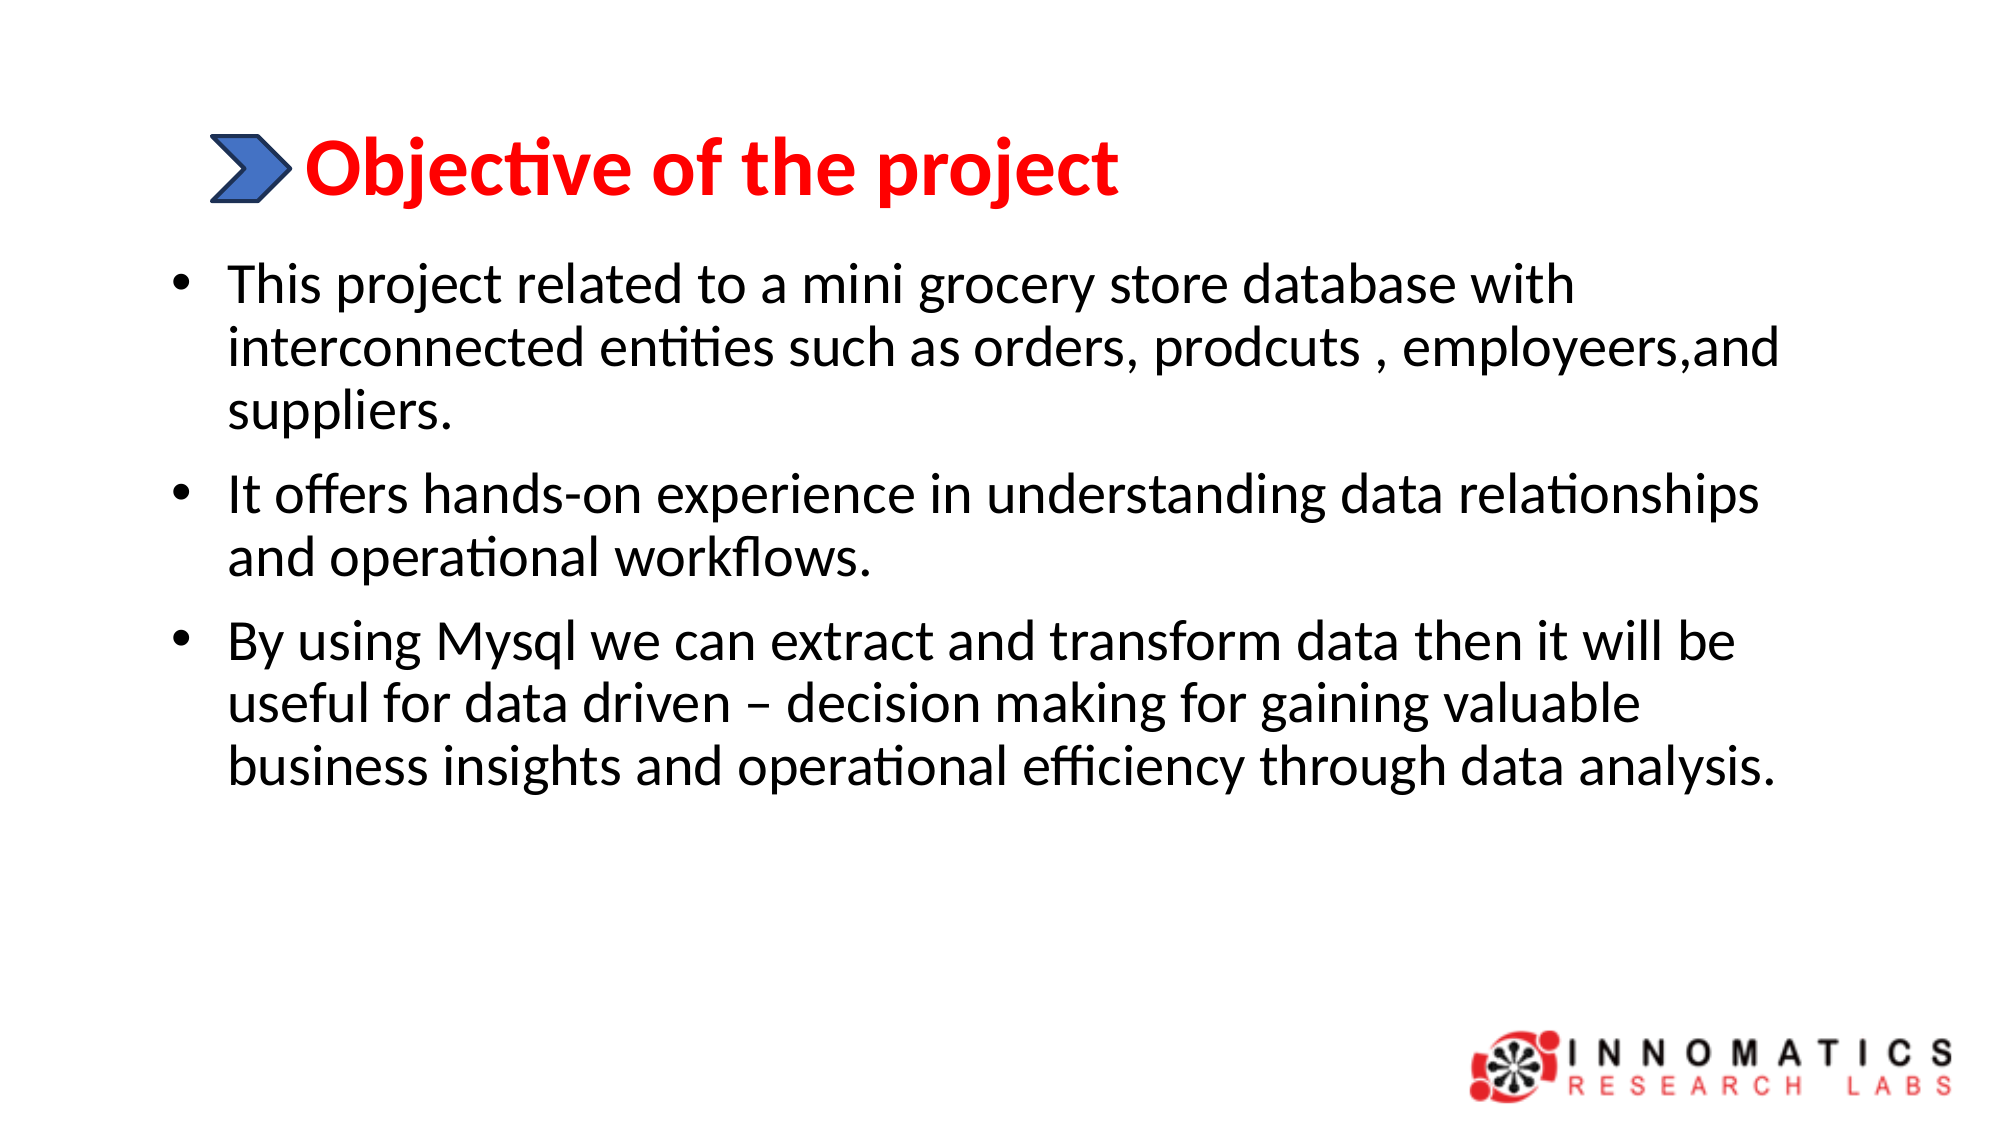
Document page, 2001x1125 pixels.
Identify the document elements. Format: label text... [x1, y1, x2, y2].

text_box [210, 134, 293, 204]
title Objective of the project [290, 59, 1863, 245]
picture [1445, 1014, 1975, 1125]
list This project related to a mini grocery store database with interconnected entities such as orders, prodcuts , employeers,and suppliers. It offers hands-on experience in understanding data relationships and operational workflows. By using Mysql we can extract and transform data then it will be useful for data driven – decision making for gaining valuable business insights and operational efficiency through data analysis. [137, 245, 1863, 960]
